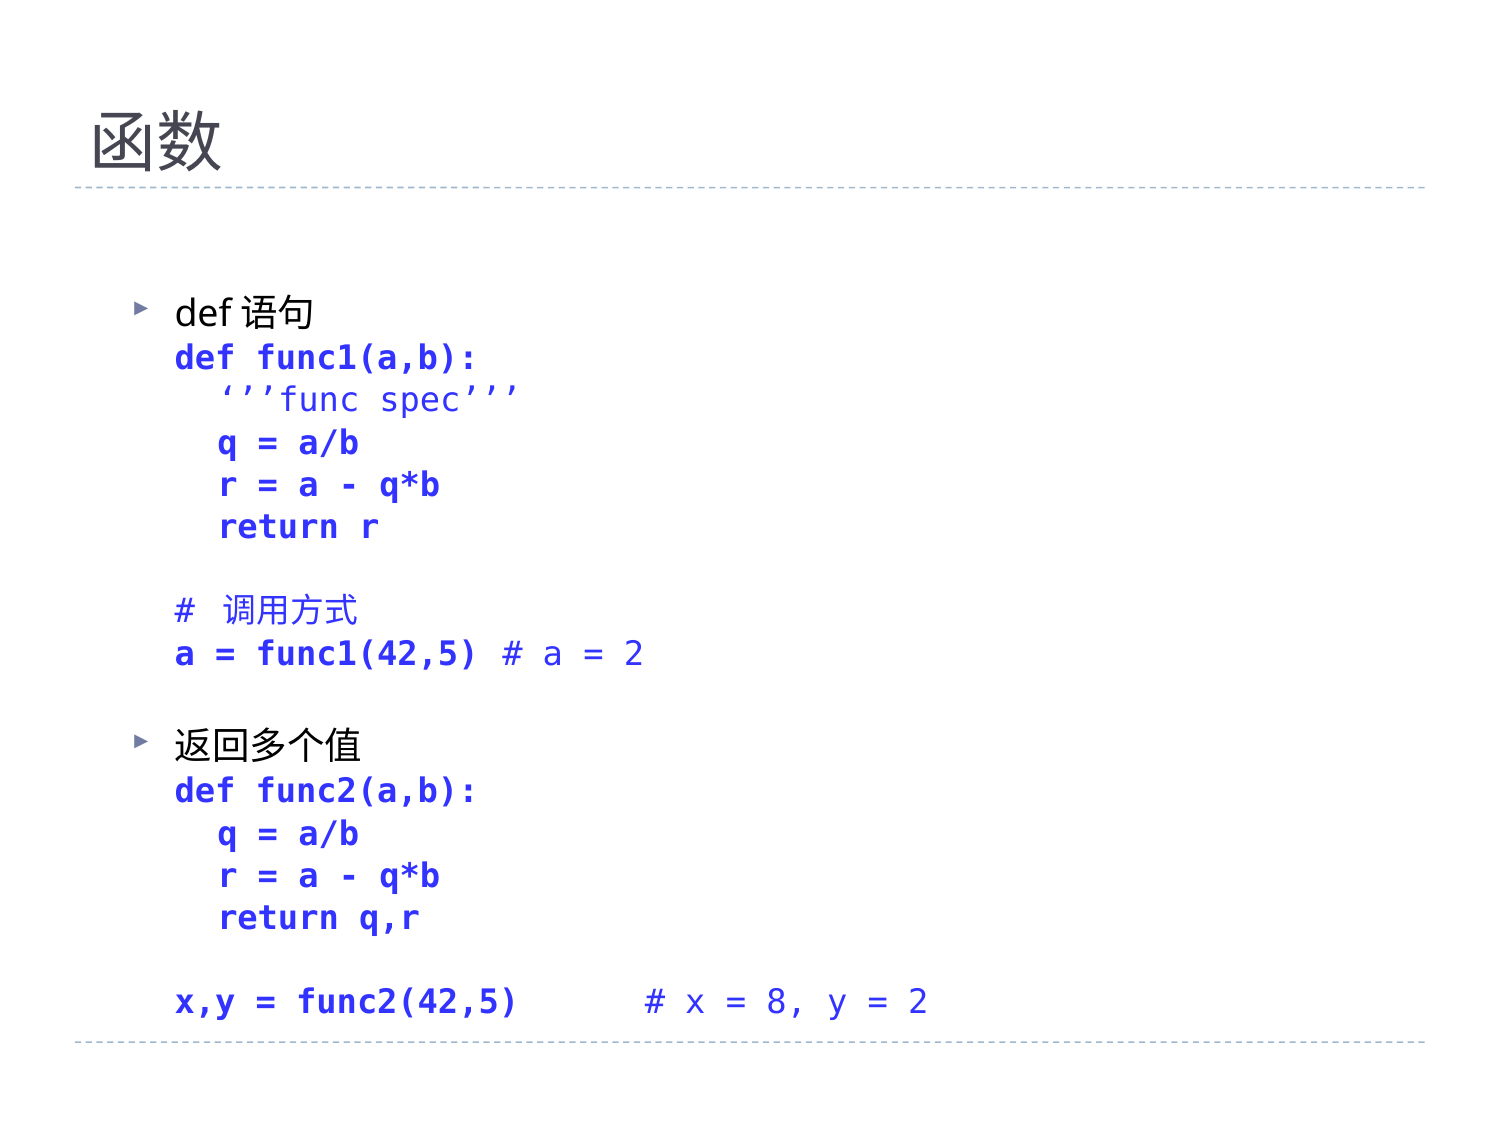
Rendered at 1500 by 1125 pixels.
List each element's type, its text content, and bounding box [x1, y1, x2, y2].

title 函数 [75, 24, 1425, 188]
list def语句 def func1(a,b): ‘’’func spec’’’ q = a/b r = a - q*b return r # 调用方式 a = func1(42,5) # a = 2 返回多个值 def func2(a,b): q = a/b r = a - q*b return q,r x,y = func2(42,5) # x = 8, y = 2 [117, 290, 1425, 1032]
